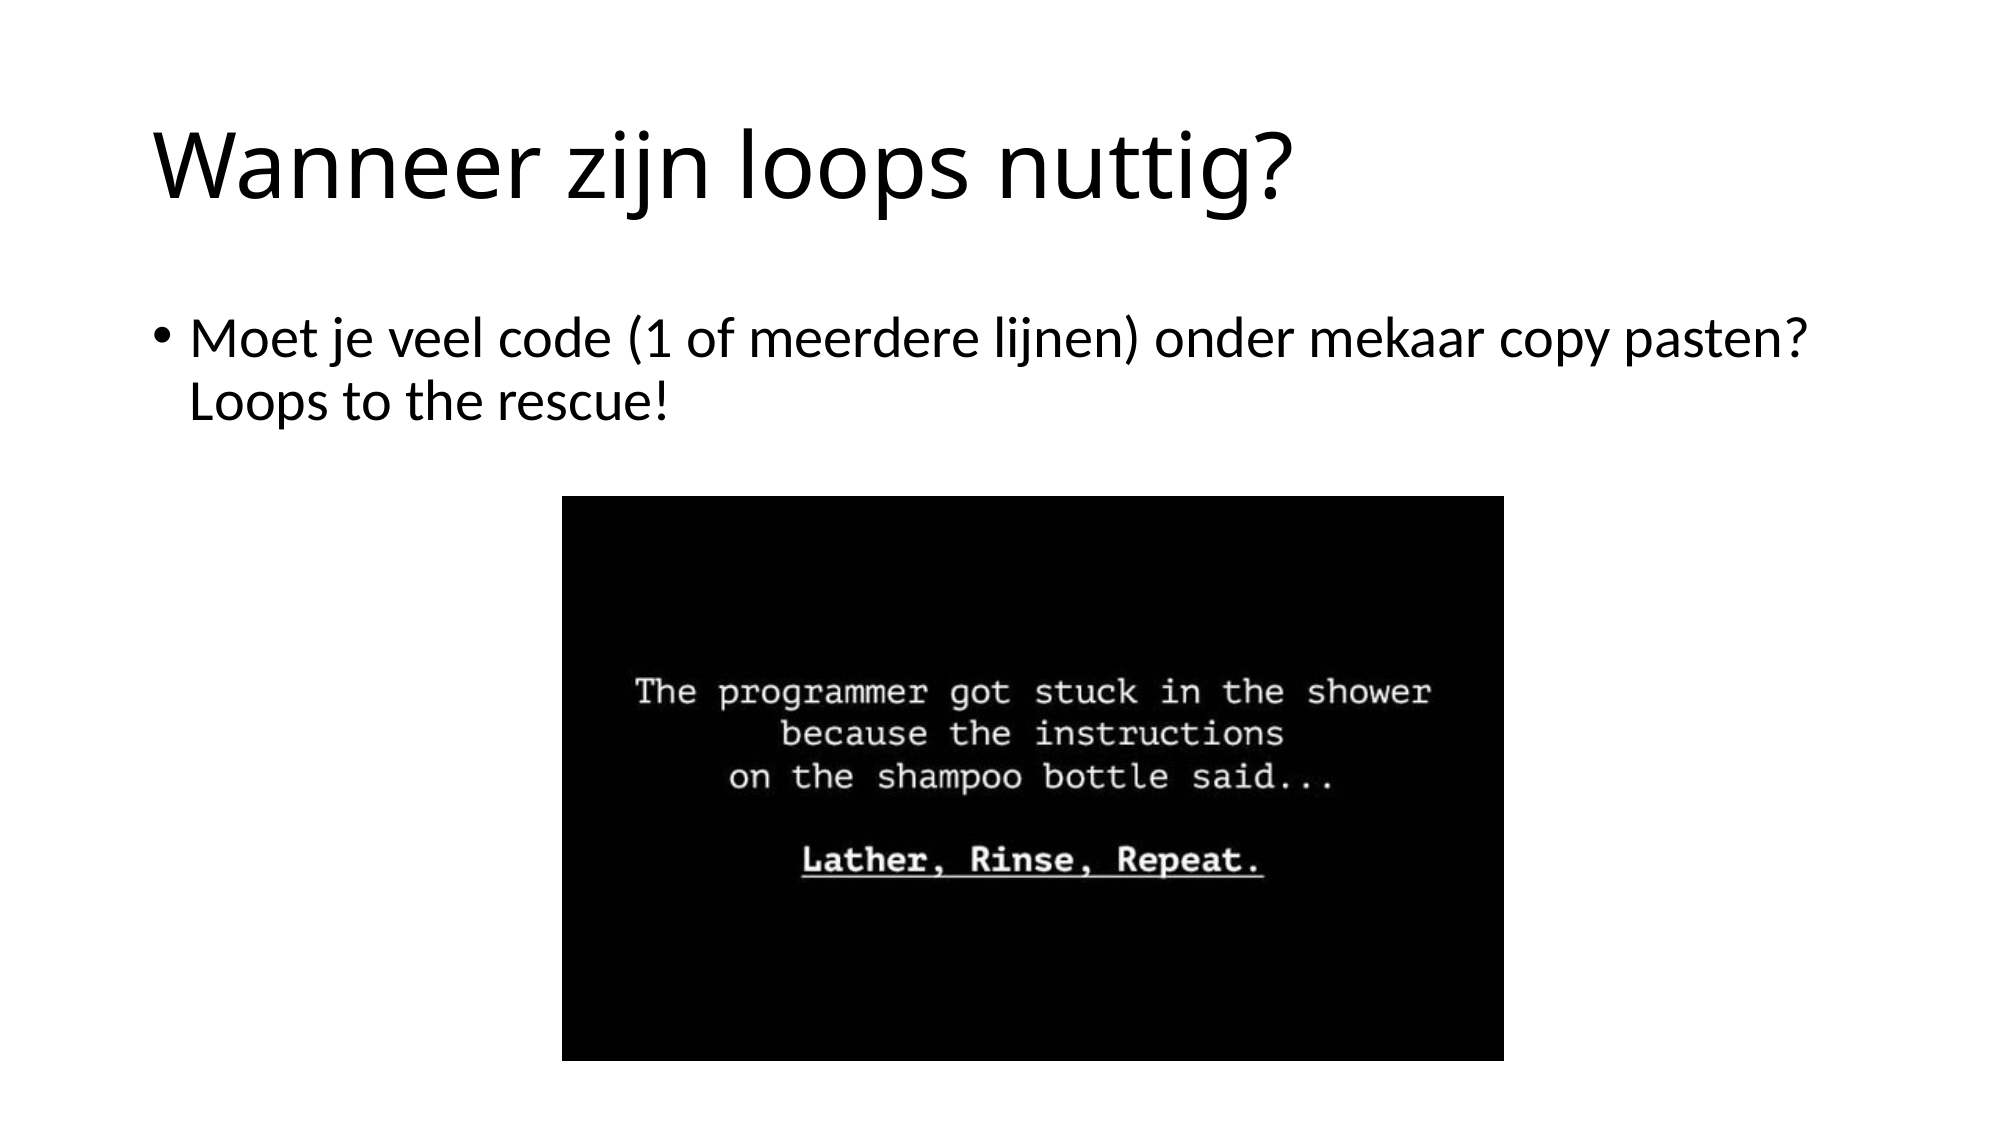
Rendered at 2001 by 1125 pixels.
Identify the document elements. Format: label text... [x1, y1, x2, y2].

list Moet je veel code (1 of meerdere lijnen) onder mekaar copy pasten? Loops to the rescue! [137, 299, 1863, 1014]
title Wanneer zijn loops nuttig? [137, 59, 1863, 278]
picture [562, 496, 1504, 1061]
